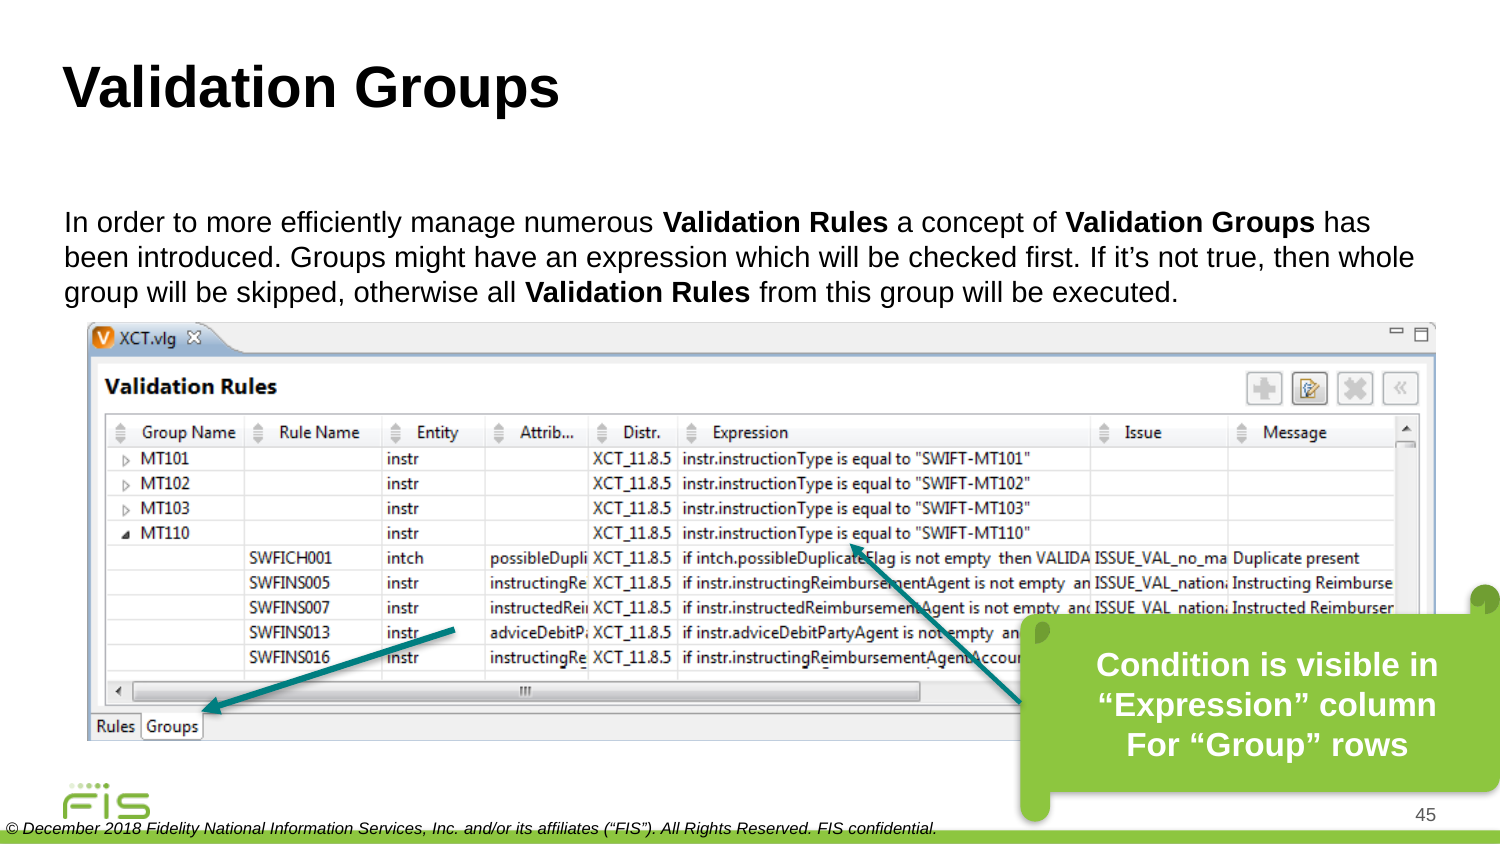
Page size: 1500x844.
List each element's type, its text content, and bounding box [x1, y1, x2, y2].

text_box Condition is visible in “Expression” column For “Group” rows [1019, 583, 1500, 823]
picture [63, 783, 150, 819]
list In order to more efficiently manage numerous Validation Rules a concept of Validation Groups has been introduced. Groups might have an expression which will be checked first. If it’s not true, then whole group will be skipped, otherwise all Validation Rules from this group will be executed. [64, 203, 1435, 759]
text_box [200, 629, 455, 712]
title Validation Groups [62, 62, 1435, 192]
picture [86, 321, 1437, 741]
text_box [849, 543, 1021, 704]
slide_number 45 [1359, 803, 1437, 826]
